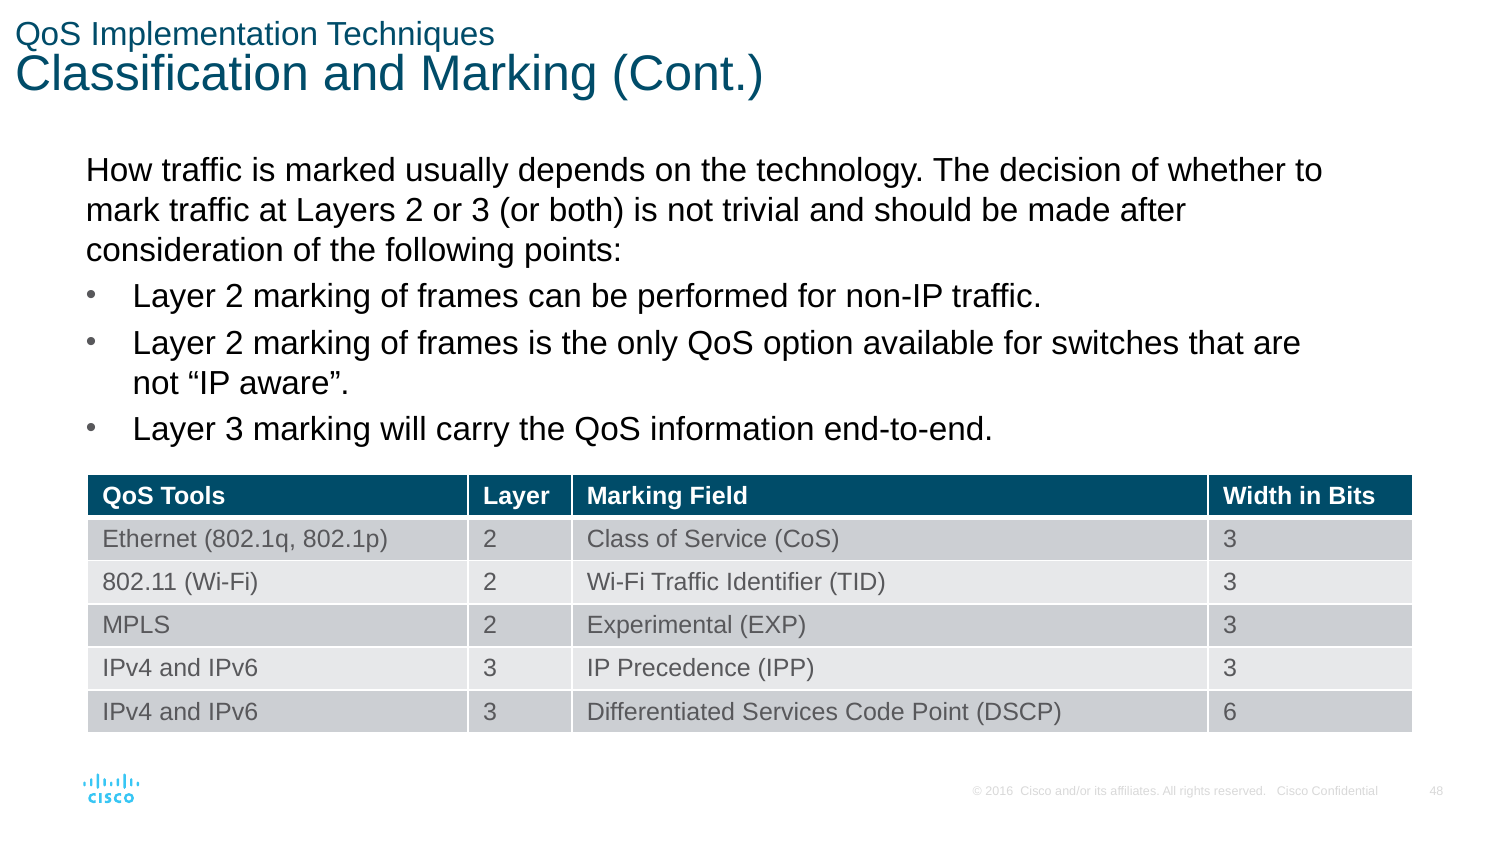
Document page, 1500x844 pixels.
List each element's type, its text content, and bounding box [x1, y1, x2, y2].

table_header Marking Field [573, 475, 1207, 515]
table_cell 3 [1209, 561, 1412, 603]
table_cell IPv4 and IPv6 [88, 691, 467, 732]
table_cell 2 [469, 605, 571, 646]
table_cell 6 [1209, 691, 1412, 732]
table_header Width in Bits [1209, 475, 1412, 515]
table_cell 2 [469, 520, 571, 560]
table_cell 3 [469, 648, 571, 689]
table_cell IP Precedence (IPP) [573, 648, 1207, 689]
table_cell 802.11 (Wi-Fi) [88, 561, 467, 603]
table_header Layer [469, 475, 571, 515]
table_cell 3 [1209, 648, 1412, 689]
table_cell IPv4 and IPv6 [88, 648, 467, 689]
table_cell Experimental (EXP) [573, 605, 1207, 646]
table_cell MPLS [88, 605, 467, 646]
table_cell 3 [469, 691, 571, 732]
list How traffic is marked usually depends on the technology. The decision of whether to mark traffic at Layers 2 or 3 (or both) is not trivial and should be made after consideration of the following points: Layer 2 marking of frames can be performed for non-IP traffic. Layer 2 marking of frames is the only QoS option available for switches that are not “IP aware”. Layer 3 marking will carry the QoS information end-to-end. [70, 140, 1369, 457]
table_cell 2 [469, 561, 571, 603]
table_header QoS Tools [88, 475, 467, 515]
table_cell 3 [1209, 520, 1412, 560]
table_cell Differentiated Services Code Point (DSCP) [573, 691, 1207, 732]
table_cell Class of Service (CoS) [573, 520, 1207, 560]
table_cell Wi-Fi Traffic Identifier (TID) [573, 561, 1207, 603]
title QoS Implementation Techniques Classification and Marking (Cont.) [0, 0, 1369, 121]
table_cell Ethernet (802.1q, 802.1p) [88, 520, 467, 560]
table_cell 3 [1209, 605, 1412, 646]
